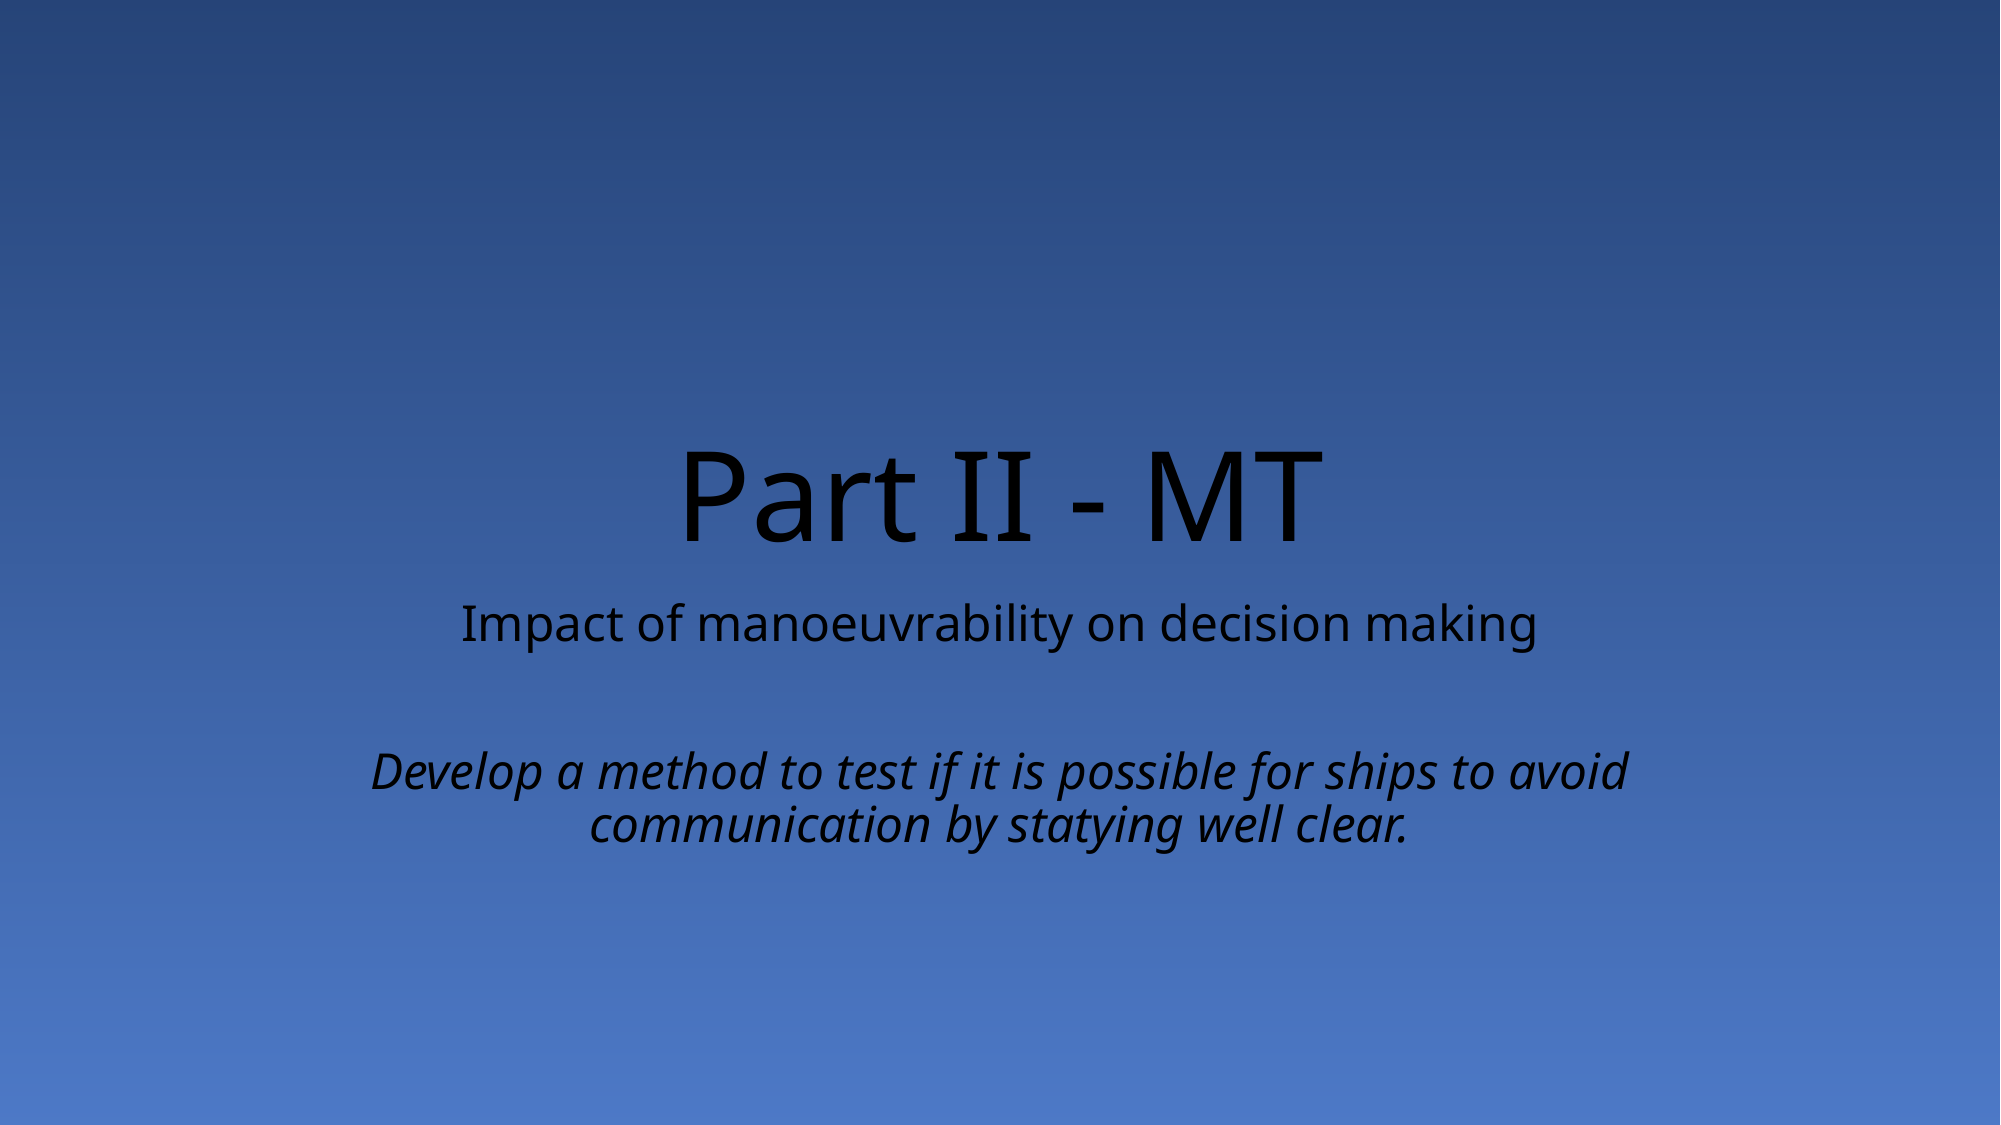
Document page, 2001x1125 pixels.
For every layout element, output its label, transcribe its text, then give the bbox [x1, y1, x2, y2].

title Part II - MT [249, 184, 1750, 576]
subtitle Impact of manoeuvrability on decision making Develop a method to test if it is possible for ships to avoid communication by statying well clear. [249, 590, 1750, 863]
